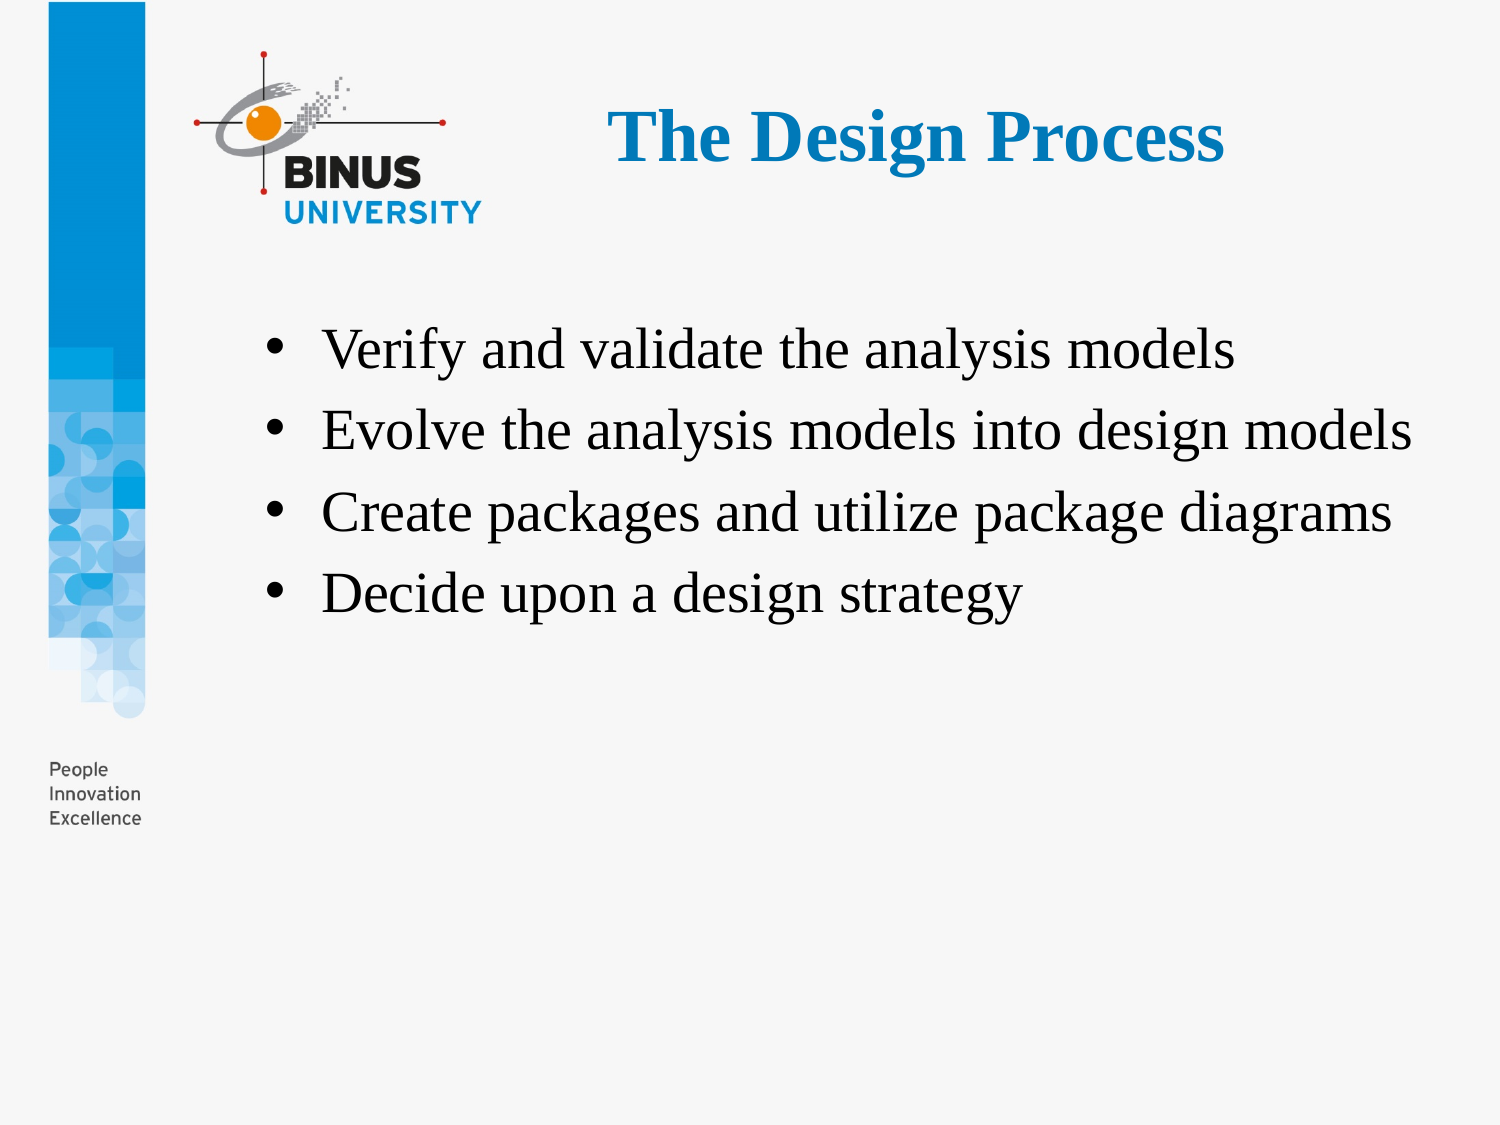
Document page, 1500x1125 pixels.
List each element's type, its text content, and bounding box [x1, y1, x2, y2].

list Verify and validate the analysis models Evolve the analysis models into design models Create packages and utilize package diagrams Decide upon a design strategy [249, 302, 1450, 875]
picture [0, 0, 1500, 845]
title The Design Process [337, 37, 1497, 225]
